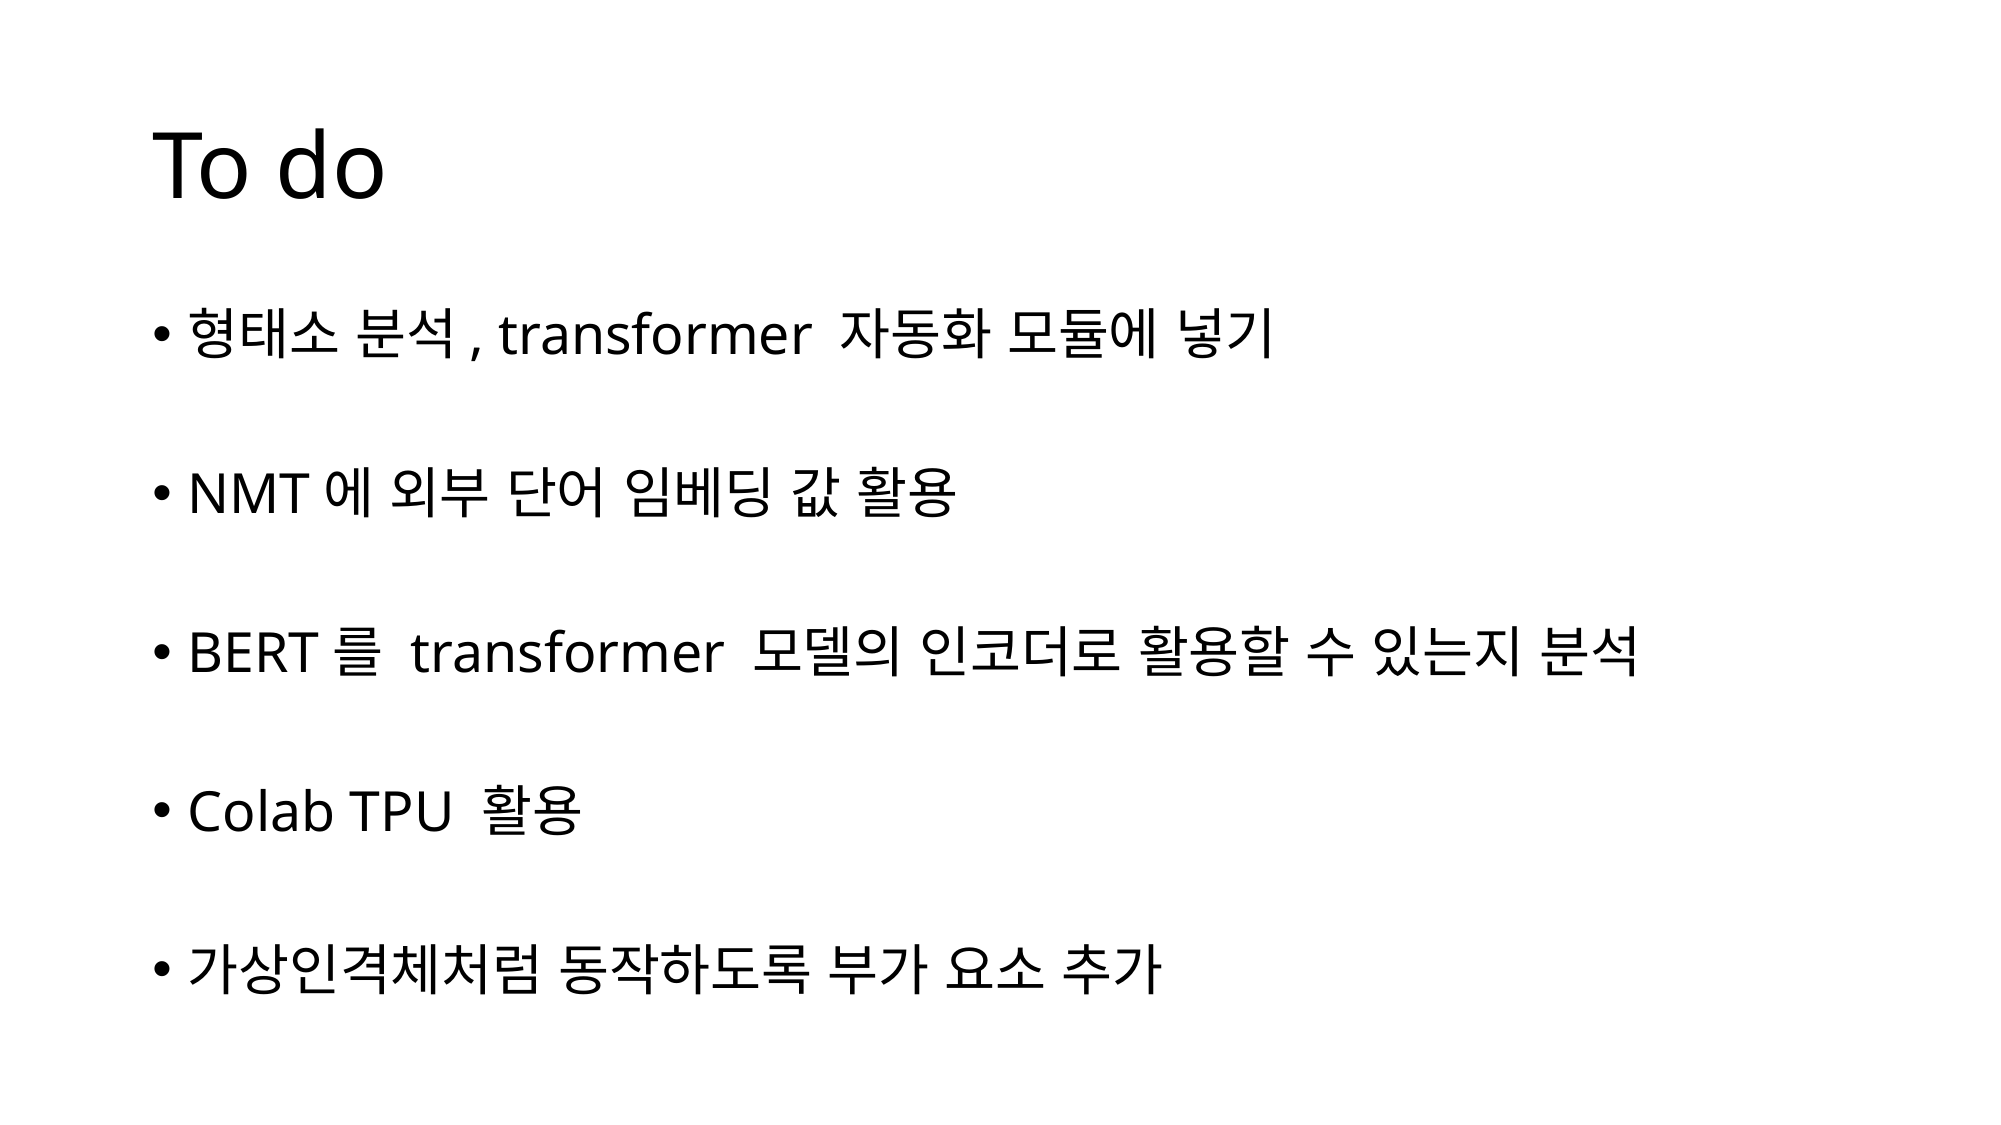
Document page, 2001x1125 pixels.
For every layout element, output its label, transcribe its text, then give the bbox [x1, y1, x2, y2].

text_box 형태소 분석, transformer 자동화 모듈에 넣기 NMT에 외부 단어 임베딩 값 활용 BERT를 transformer 모델의 인코더로 활용할 수 있는지 분석 Colab TPU 활용 가상인격체처럼 동작하도록 부가 요소 추가 [137, 299, 1863, 1014]
text_box To do [137, 59, 1863, 278]
